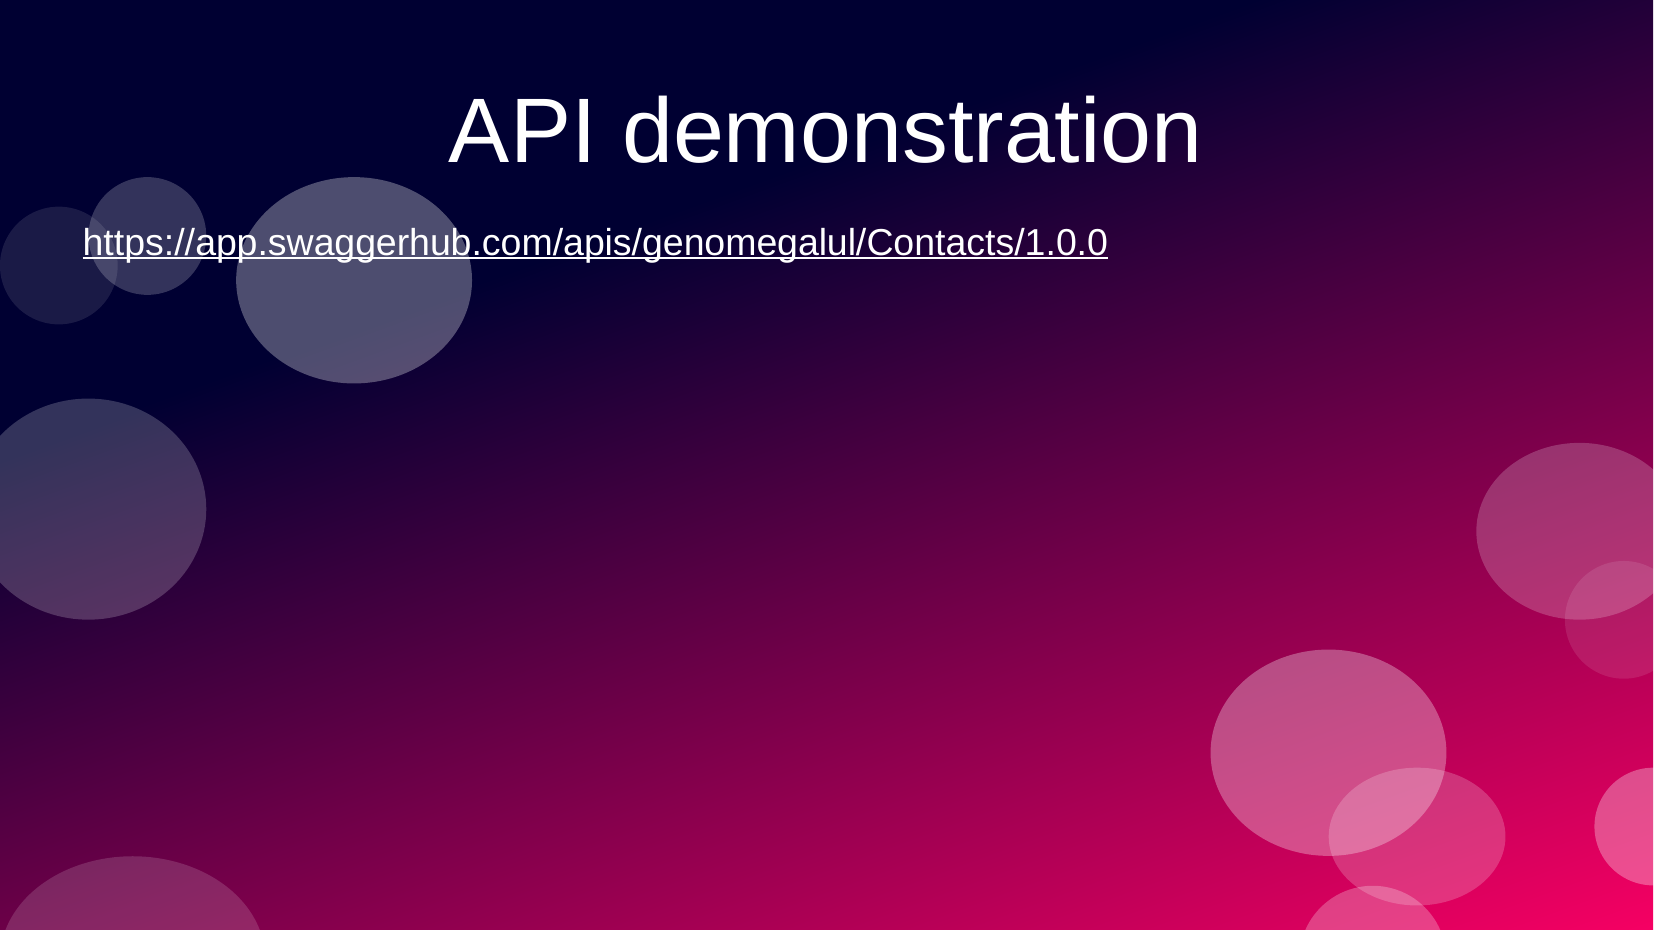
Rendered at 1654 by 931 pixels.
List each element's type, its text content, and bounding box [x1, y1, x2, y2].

list https://app.swaggerhub.com/apis/genomegalul/Contacts/1.0.0 [82, 217, 1571, 757]
title API demonstration [88, 22, 1565, 217]
